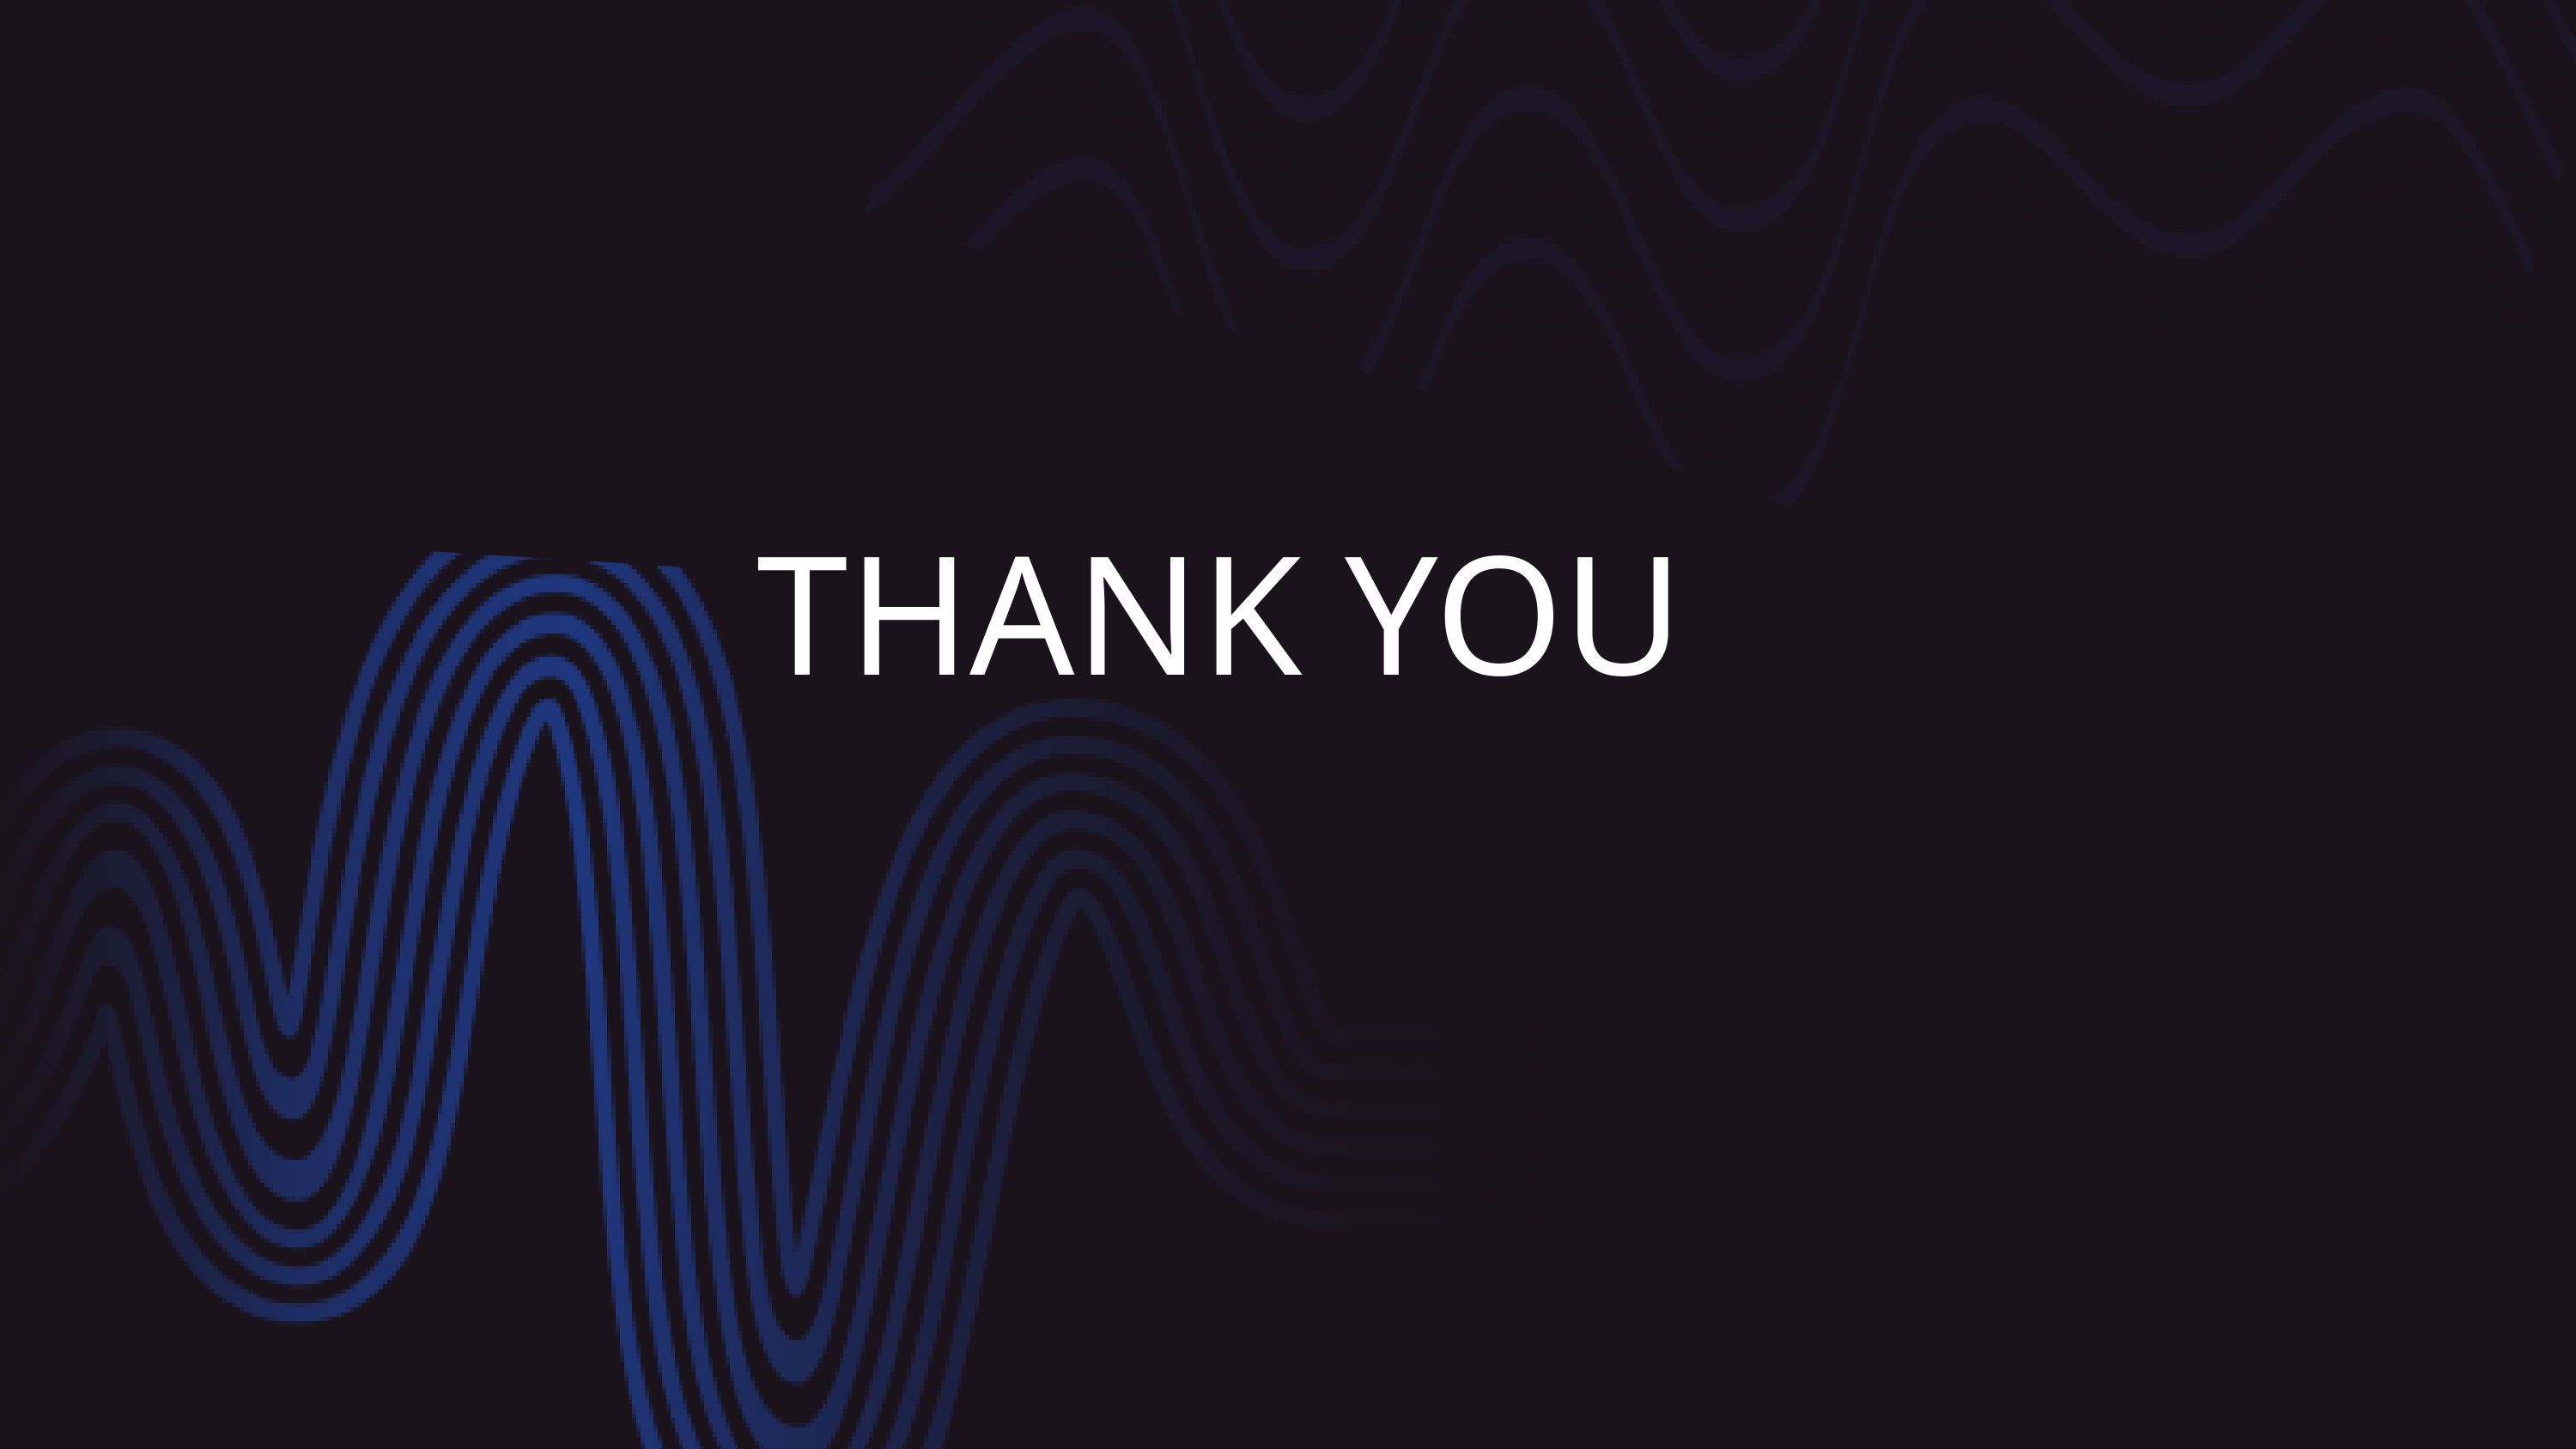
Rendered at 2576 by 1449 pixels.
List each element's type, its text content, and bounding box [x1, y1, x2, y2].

text_box THANK YOU [575, 477, 1867, 708]
text_box [864, 0, 2576, 699]
text_box [0, 524, 1592, 1449]
